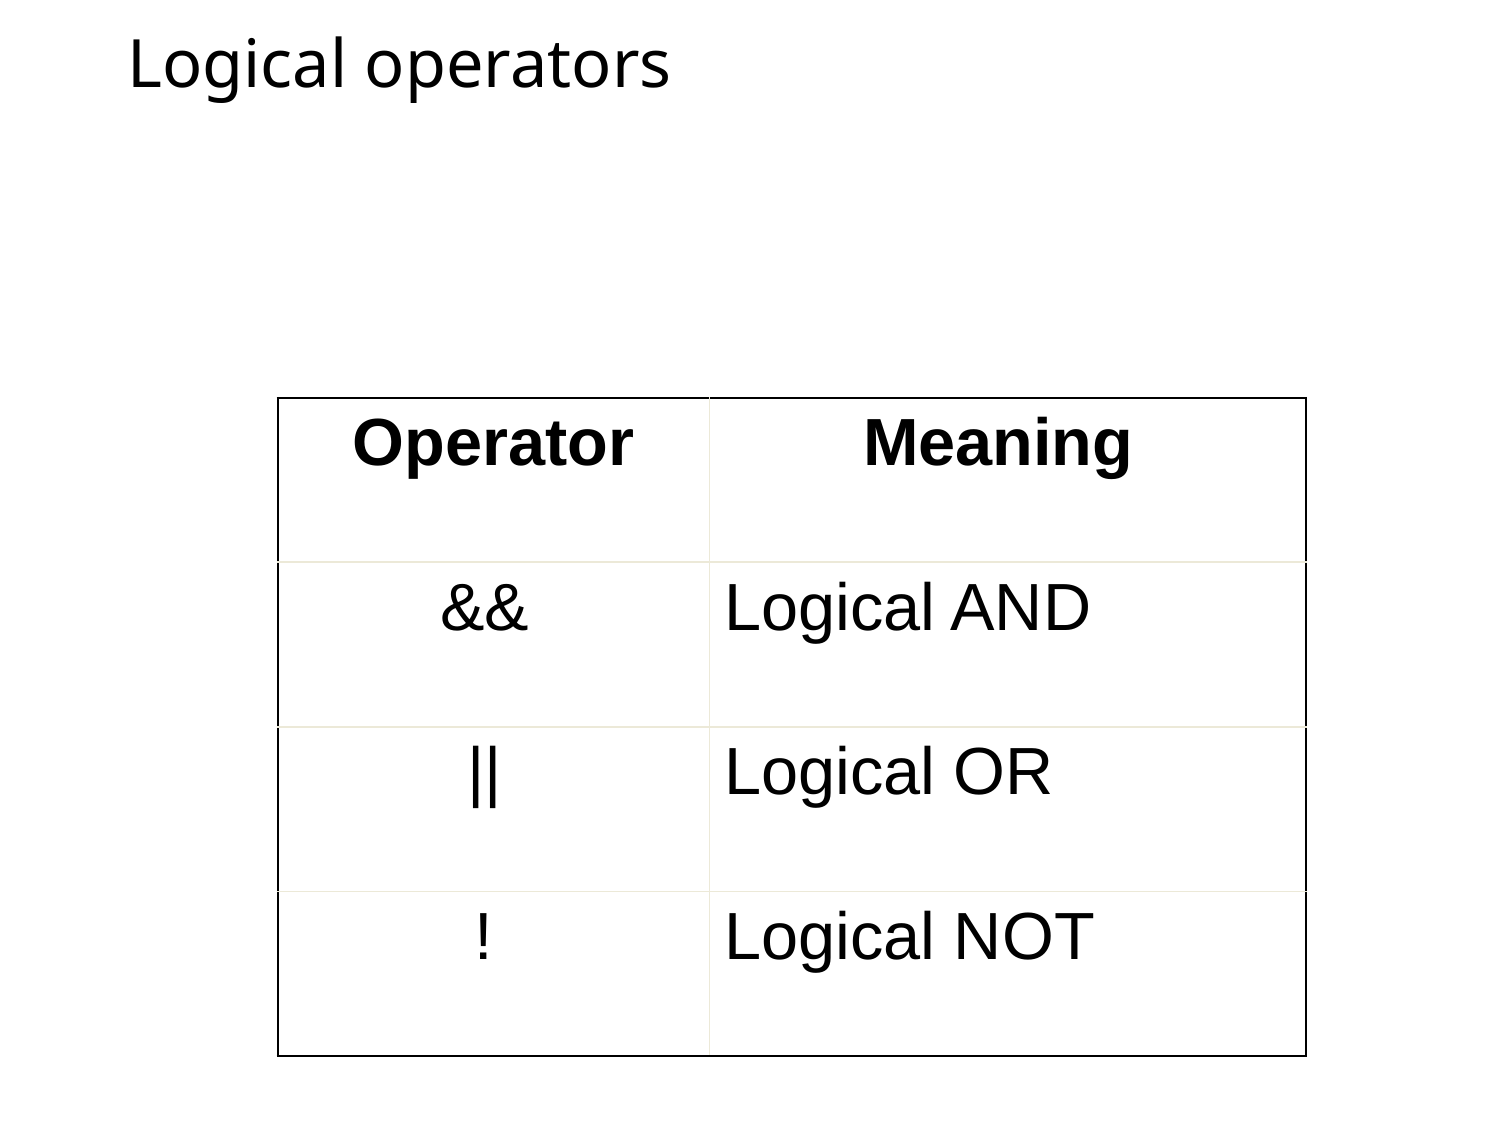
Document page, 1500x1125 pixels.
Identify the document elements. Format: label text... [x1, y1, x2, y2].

table_cell ! [279, 892, 709, 1055]
table_cell Logical NOT [710, 892, 1305, 1055]
table_cell Logical AND [710, 563, 1305, 726]
table_cell Logical OR [710, 728, 1305, 891]
table_header Operator [279, 399, 709, 561]
title Logical operators [112, 12, 1388, 201]
table_header Meaning [710, 399, 1305, 561]
table_cell || [279, 728, 709, 891]
table_cell && [279, 563, 709, 726]
